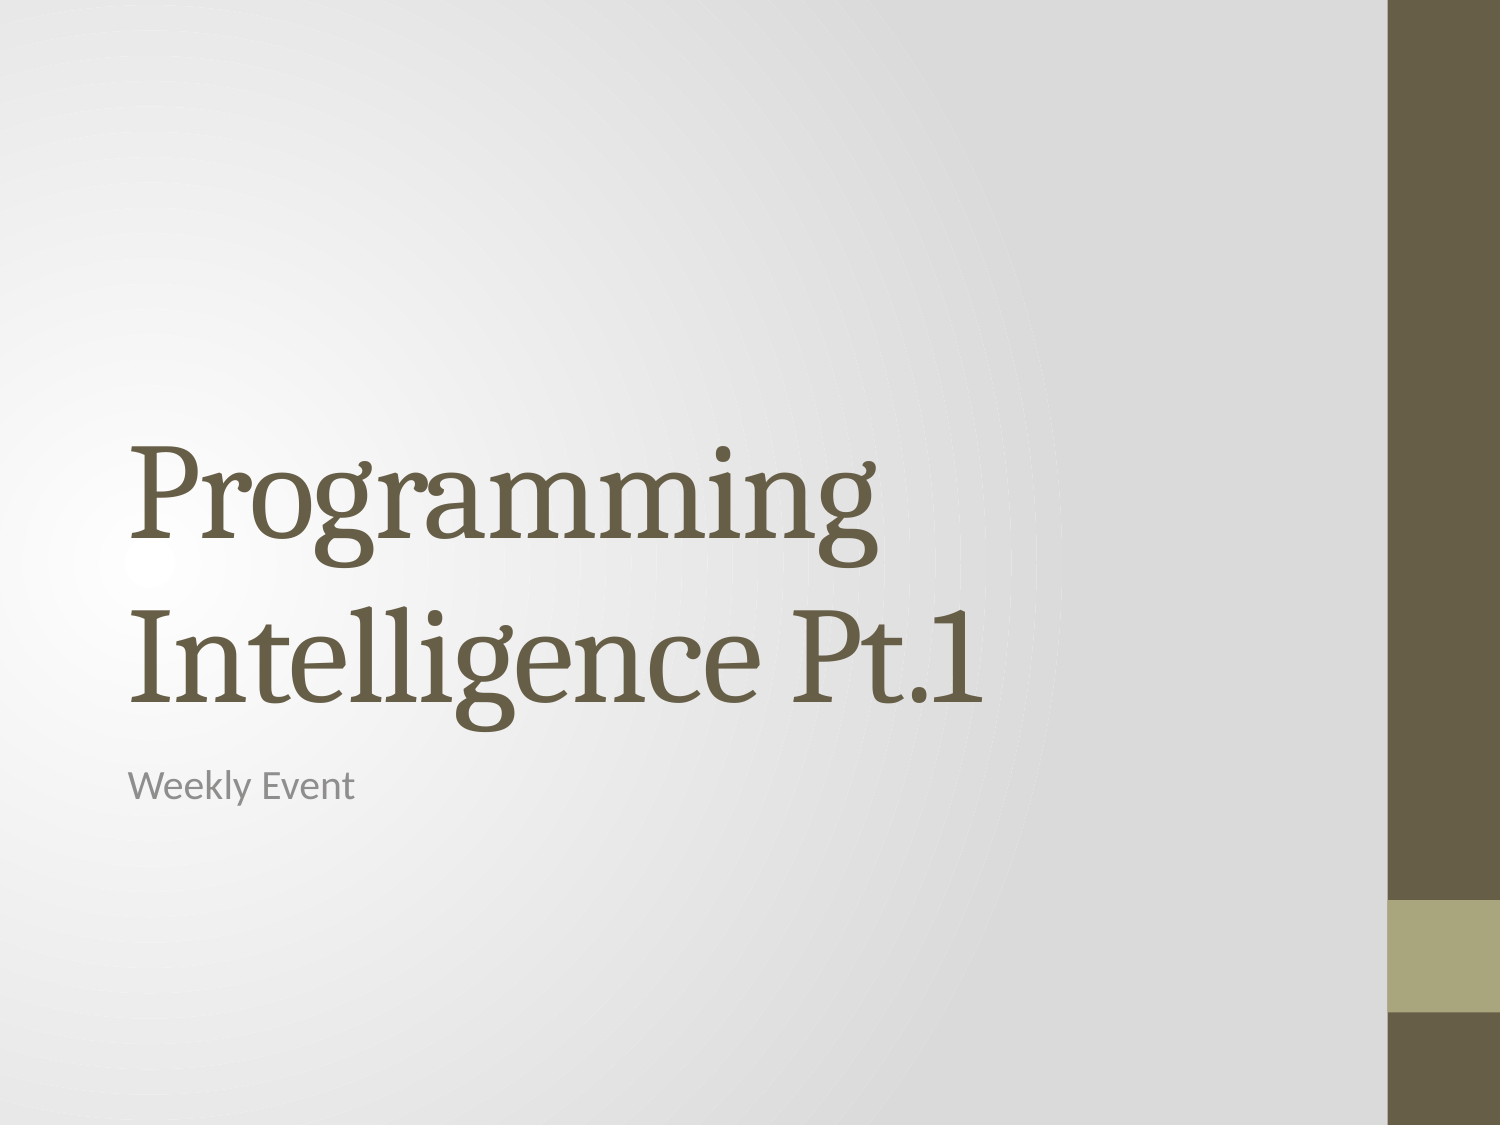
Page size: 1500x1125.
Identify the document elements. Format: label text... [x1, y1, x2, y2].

title Programming Intelligence Pt.1 [112, 312, 1350, 738]
subtitle Weekly Event [112, 750, 1173, 925]
